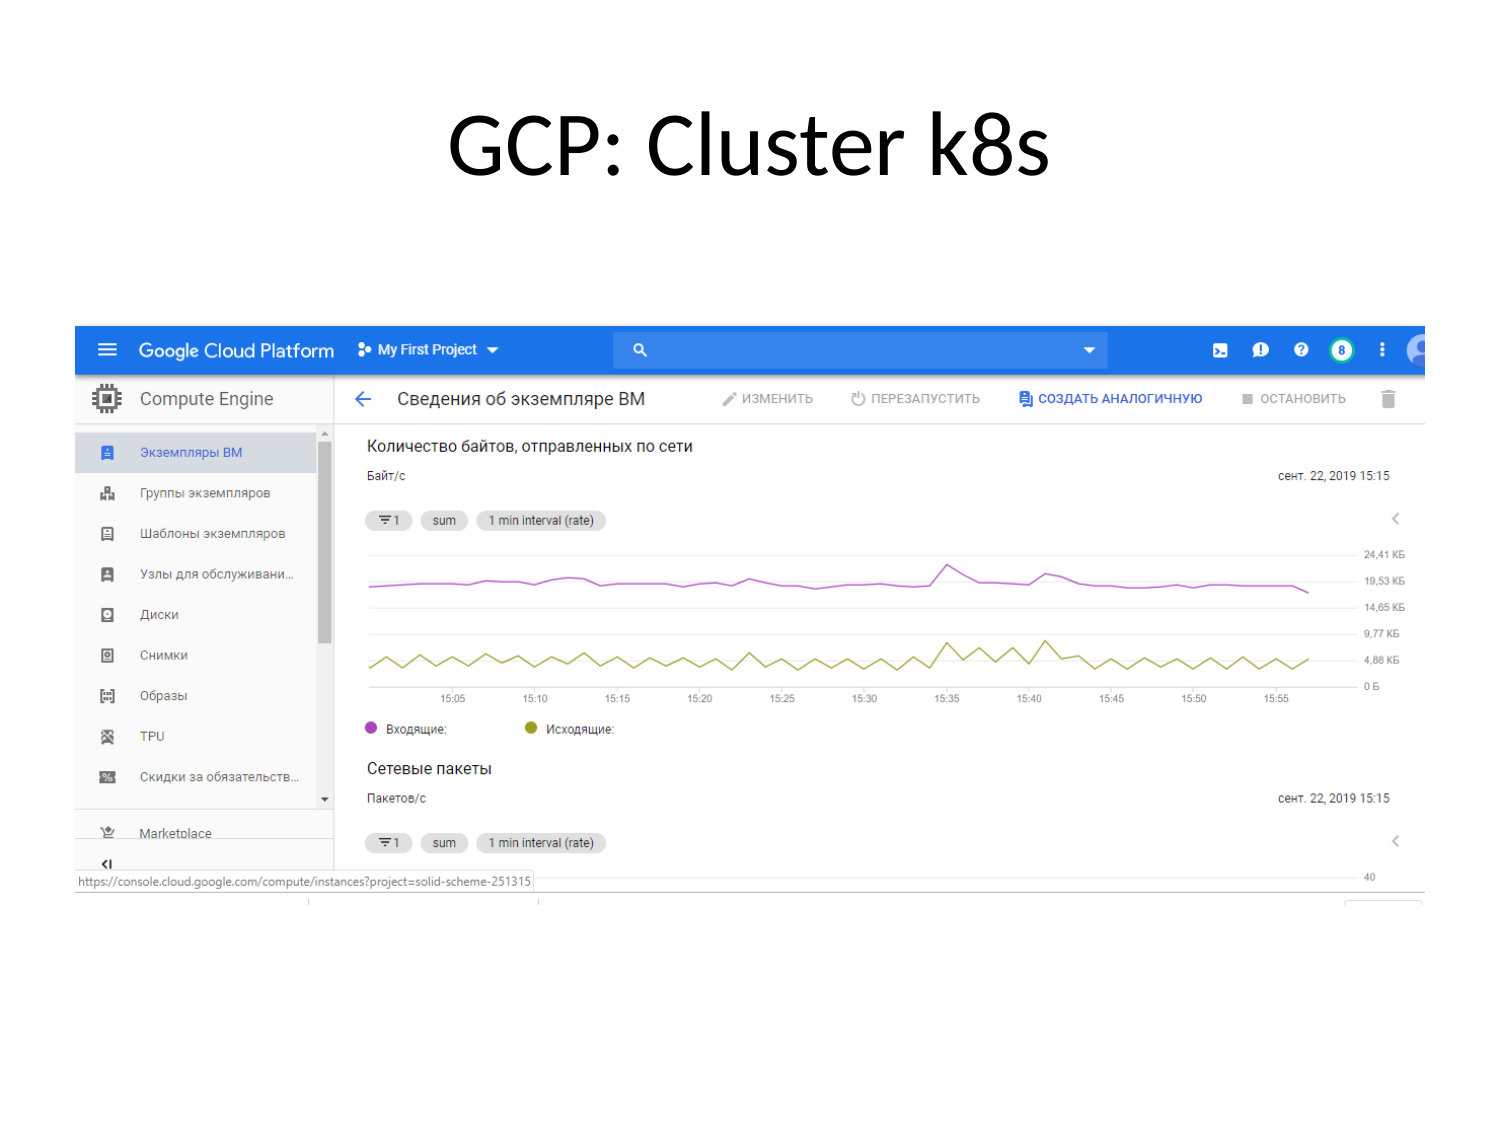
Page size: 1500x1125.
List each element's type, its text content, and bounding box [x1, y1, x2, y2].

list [74, 323, 1426, 906]
title GCP: Cluster k8s [75, 45, 1425, 233]
